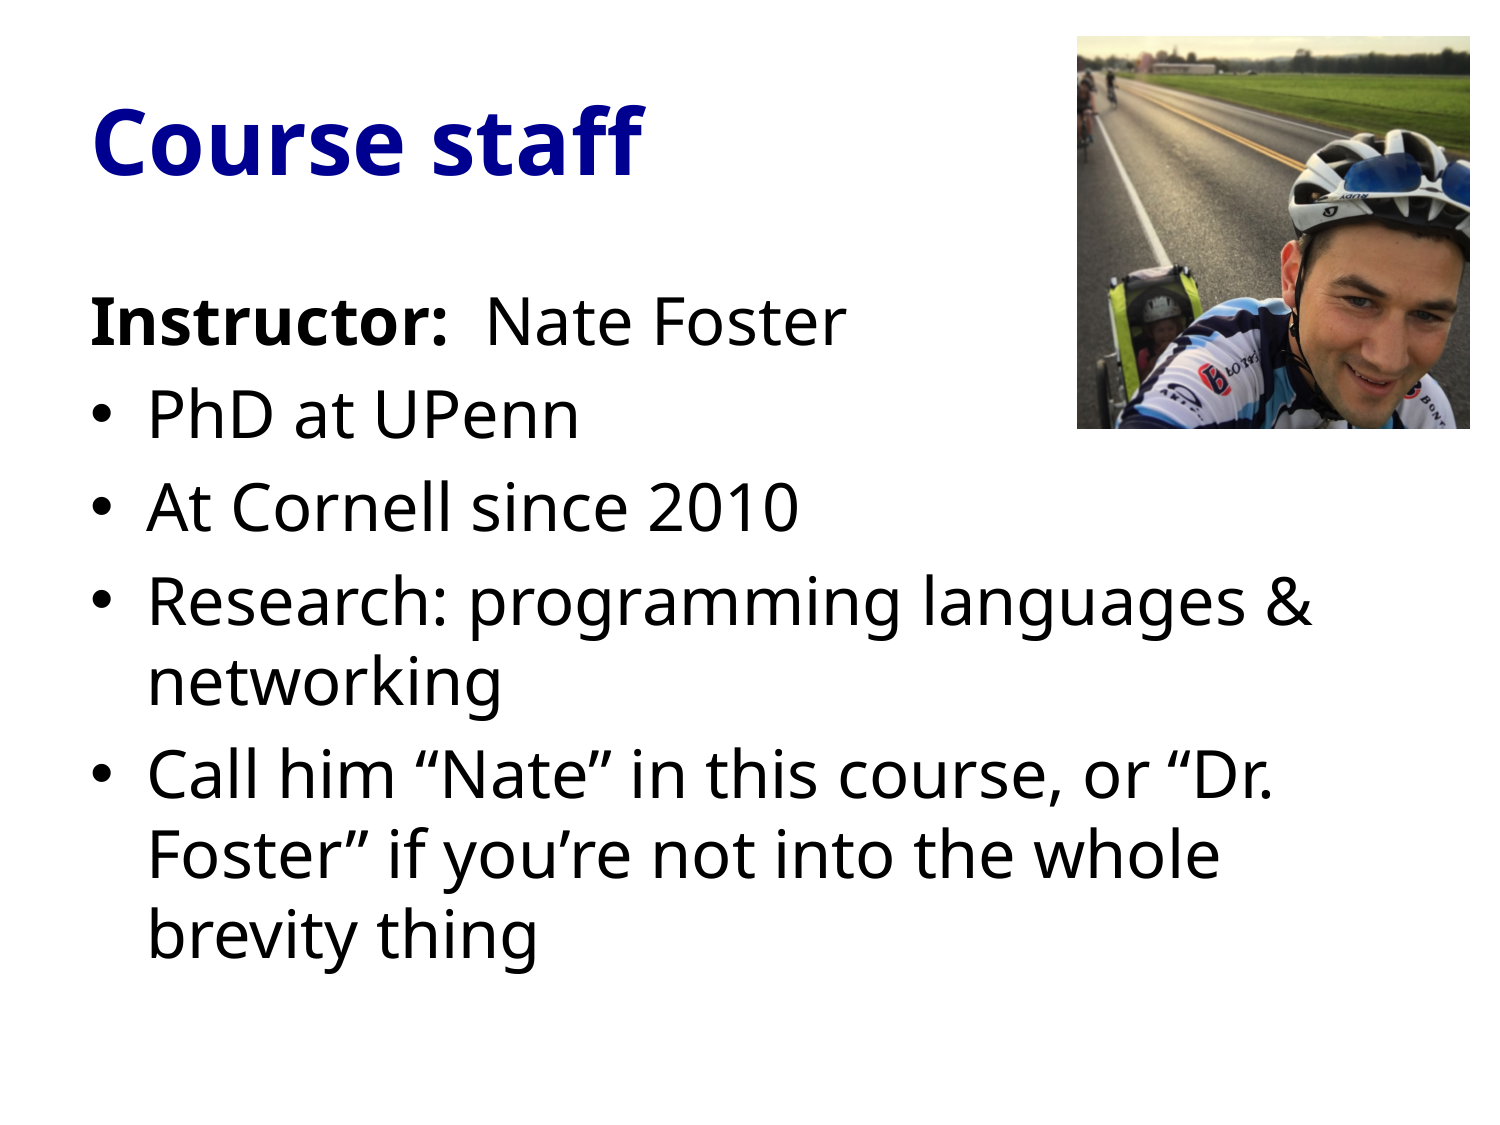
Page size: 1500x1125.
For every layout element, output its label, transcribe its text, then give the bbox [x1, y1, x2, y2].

picture [1077, 36, 1470, 429]
list Instructor: Nate Foster PhD at UPenn At Cornell since 2010 Research: programming languages & networking Call him “Nate” in this course, or “Dr. Foster” if you’re not into the whole brevity thing [75, 270, 1425, 1044]
title Course staff [75, 45, 1071, 233]
